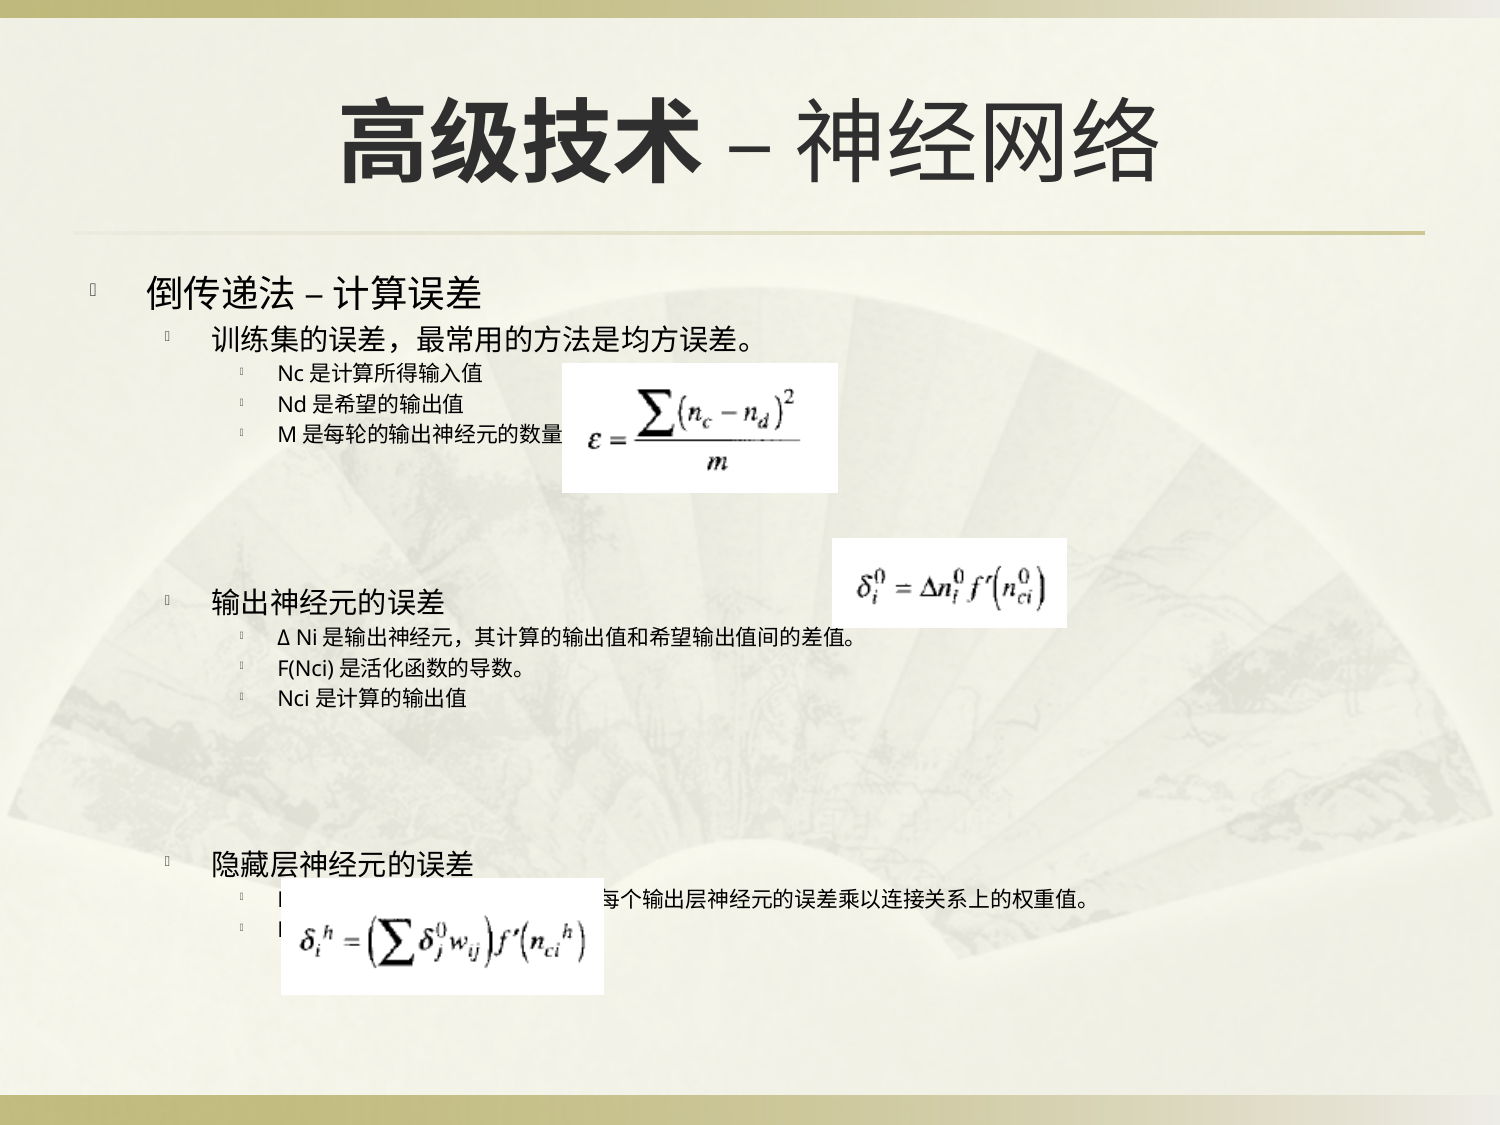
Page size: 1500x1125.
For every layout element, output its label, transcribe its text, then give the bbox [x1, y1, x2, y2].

picture [561, 362, 838, 494]
list 倒传递法 – 计算误差 训练集的误差，最常用的方法是均方误差。 Nc是计算所得输入值 Nd是希望的输出值 M是每轮的输出神经元的数量 输出神经元的误差 Δ Ni是输出神经元，其计算的输出值和希望输出值间的差值。 F(Nci)是活化函数的导数。 Nci是计算的输出值 隐藏层神经元的误差 E求和公式，就是该隐藏层连接的每个输出层神经元的误差乘以连接关系上的权重值。 F(Nci)是活化函数的导数 [75, 262, 1425, 1032]
picture [831, 538, 1067, 629]
picture [280, 878, 604, 995]
title 高级技术 – 神经网络 [75, 45, 1425, 233]
